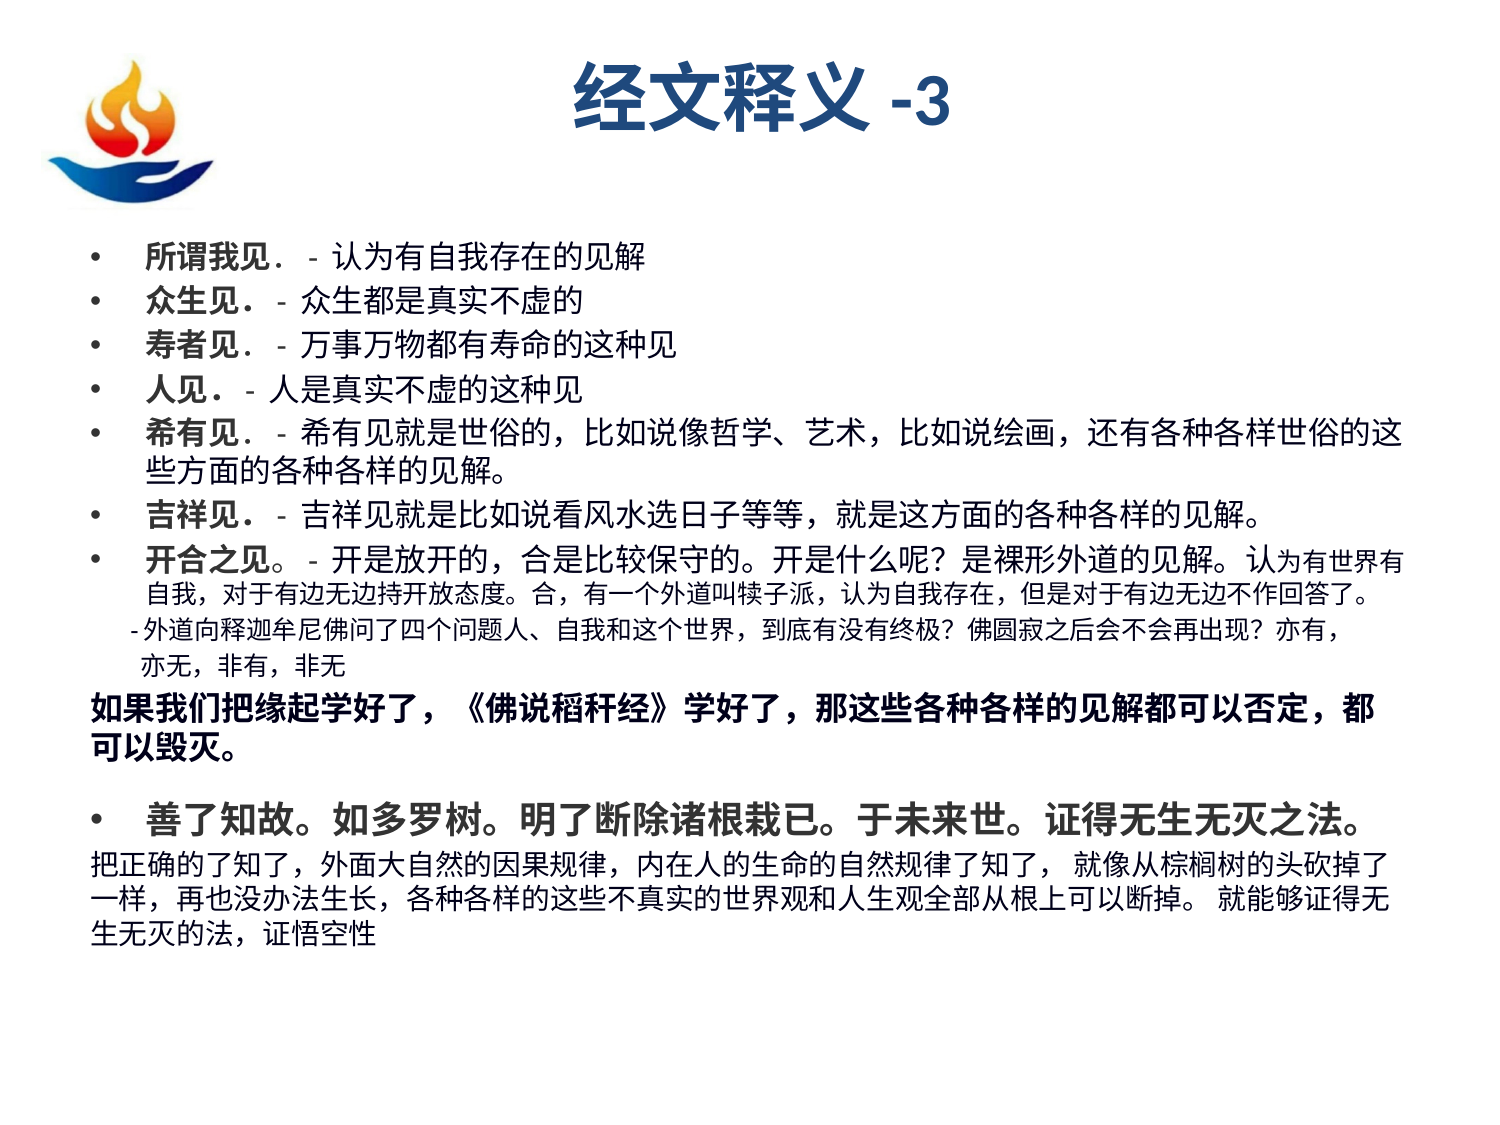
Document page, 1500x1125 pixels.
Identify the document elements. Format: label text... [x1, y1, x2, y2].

title 经文释义-3 [230, 19, 1294, 173]
list 所谓我见．- 认为有自我存在的见解 众生见．- 众生都是真实不虚的 寿者见．- 万事万物都有寿命的这种见 人见．- 人是真实不虚的这种见 希有见．- 希有见就是世俗的，比如说像哲学、艺术，比如说绘画，还有各种各样世俗的这些方面的各种各样的见解。 吉祥见．- 吉祥见就是比如说看风水选日子等等，就是这方面的各种各样的见解。 开合之见。- 开是放开的，合是比较保守的。开是什么呢？是裸形外道的见解。认为有世界有自我，对于有边无边持开放态度。合，有一个外道叫犊子派，认为自我存在，但是对于有边无边不作回答了。 -外道向释迦牟尼佛问了四个问题人、自我和这个世界，到底有没有终极？佛圆寂之后会不会再出现？亦有， 亦无，非有，非无 如果我们把缘起学好了，《佛说稻秆经》学好了，那这些各种各样的见解都可以否定，都可以毁灭。 善了知故。如多罗树。明了断除诸根栽已。于未来世。证得无生无灭之法。 把正确的了知了，外面大自然的因果规律，内在人的生命的自然规律了知了， 就像从棕榈树的头砍掉了一样，再也没办法生长，各种各样的这些不真实的世界观和人生观全部从根上可以断掉。 就能够证得无生无灭的法，证悟空性 [75, 229, 1425, 1045]
picture [41, 53, 221, 233]
